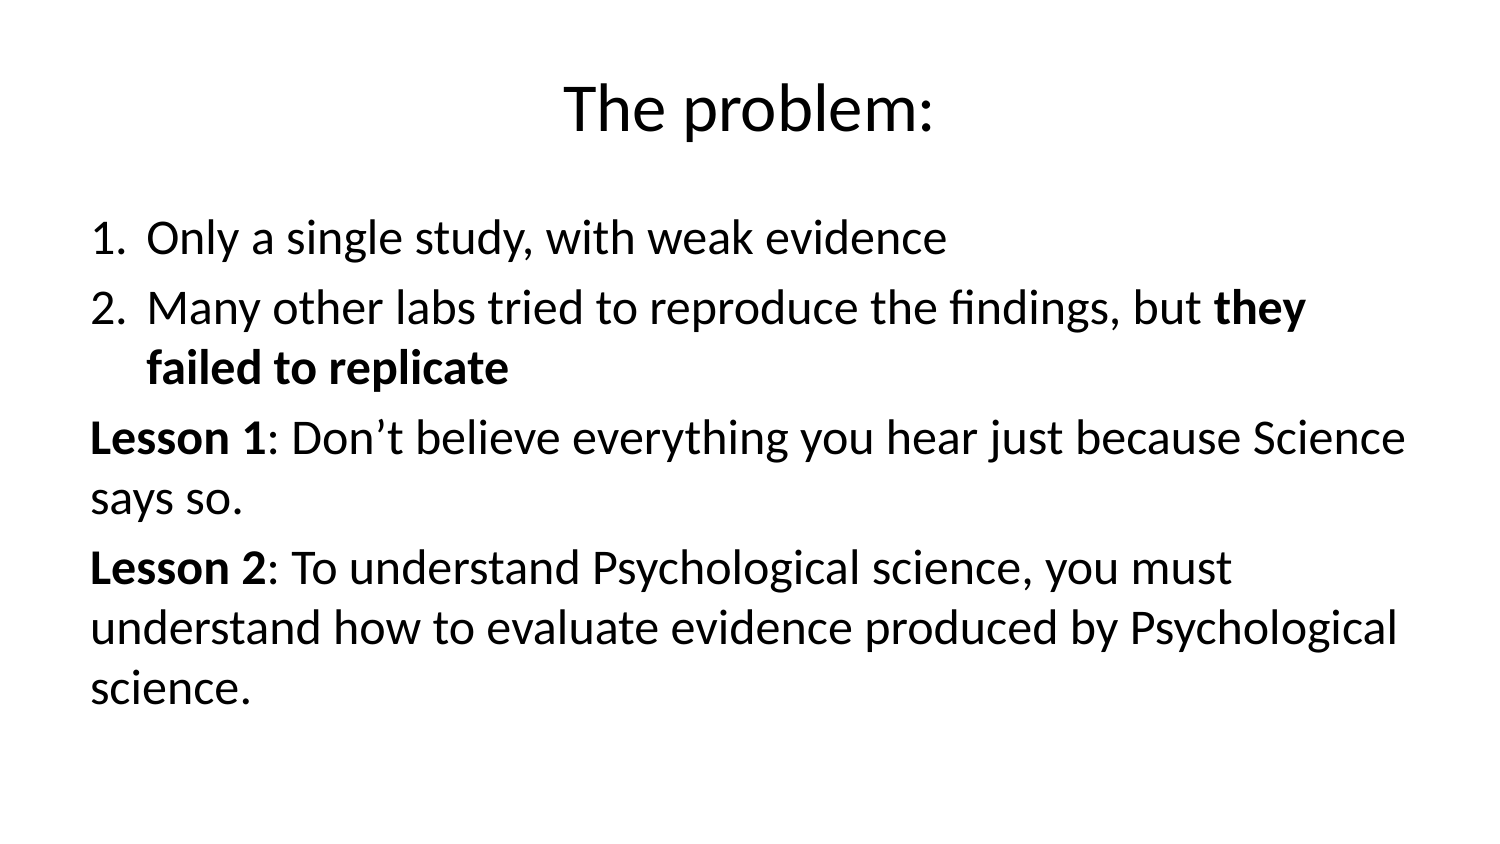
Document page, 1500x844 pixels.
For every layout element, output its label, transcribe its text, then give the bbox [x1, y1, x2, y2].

list Only a single study, with weak evidence Many other labs tried to reproduce the findings, but they failed to replicate Lesson 1: Don’t believe everything you hear just because Science says so. Lesson 2: To understand Psychological science, you must understand how to evaluate evidence produced by Psychological science. [75, 196, 1425, 754]
title The problem: [75, 33, 1425, 175]
